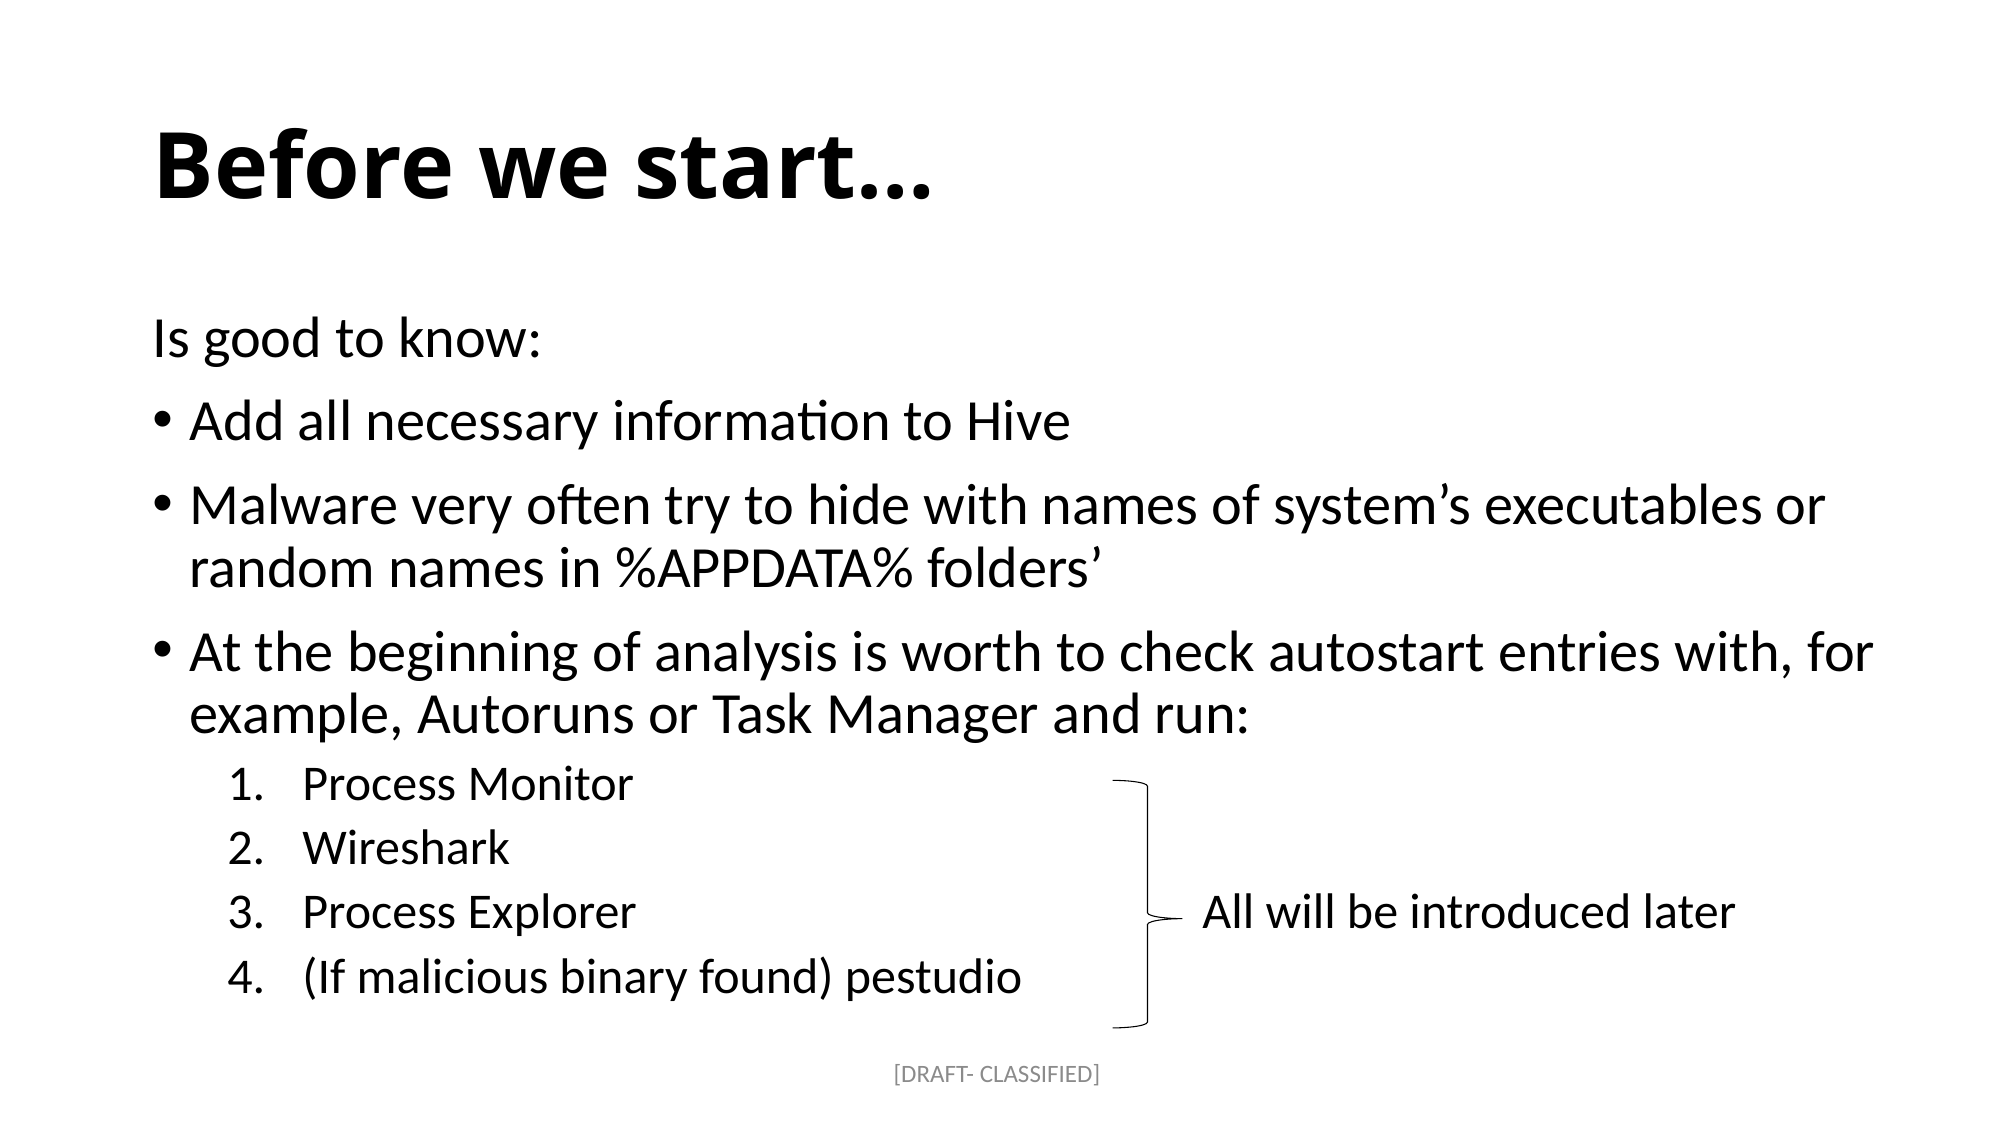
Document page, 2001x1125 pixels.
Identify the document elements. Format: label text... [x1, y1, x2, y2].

title Before we start… [137, 59, 1863, 278]
footer [DRAFT- CLASSIFIED] [662, 1042, 1338, 1103]
text_box [1112, 779, 1183, 1029]
list Is good to know: Add all necessary information to Hive Malware very often try to hide with names of system’s executables or random names in %APPDATA% folders’ At the beginning of analysis is worth to check autostart entries with, for example, Autoruns or Task Manager and run: Process Monitor Wireshark Process Explorer All will be introduced later (If malicious binary found) pestudio [137, 299, 1933, 1014]
